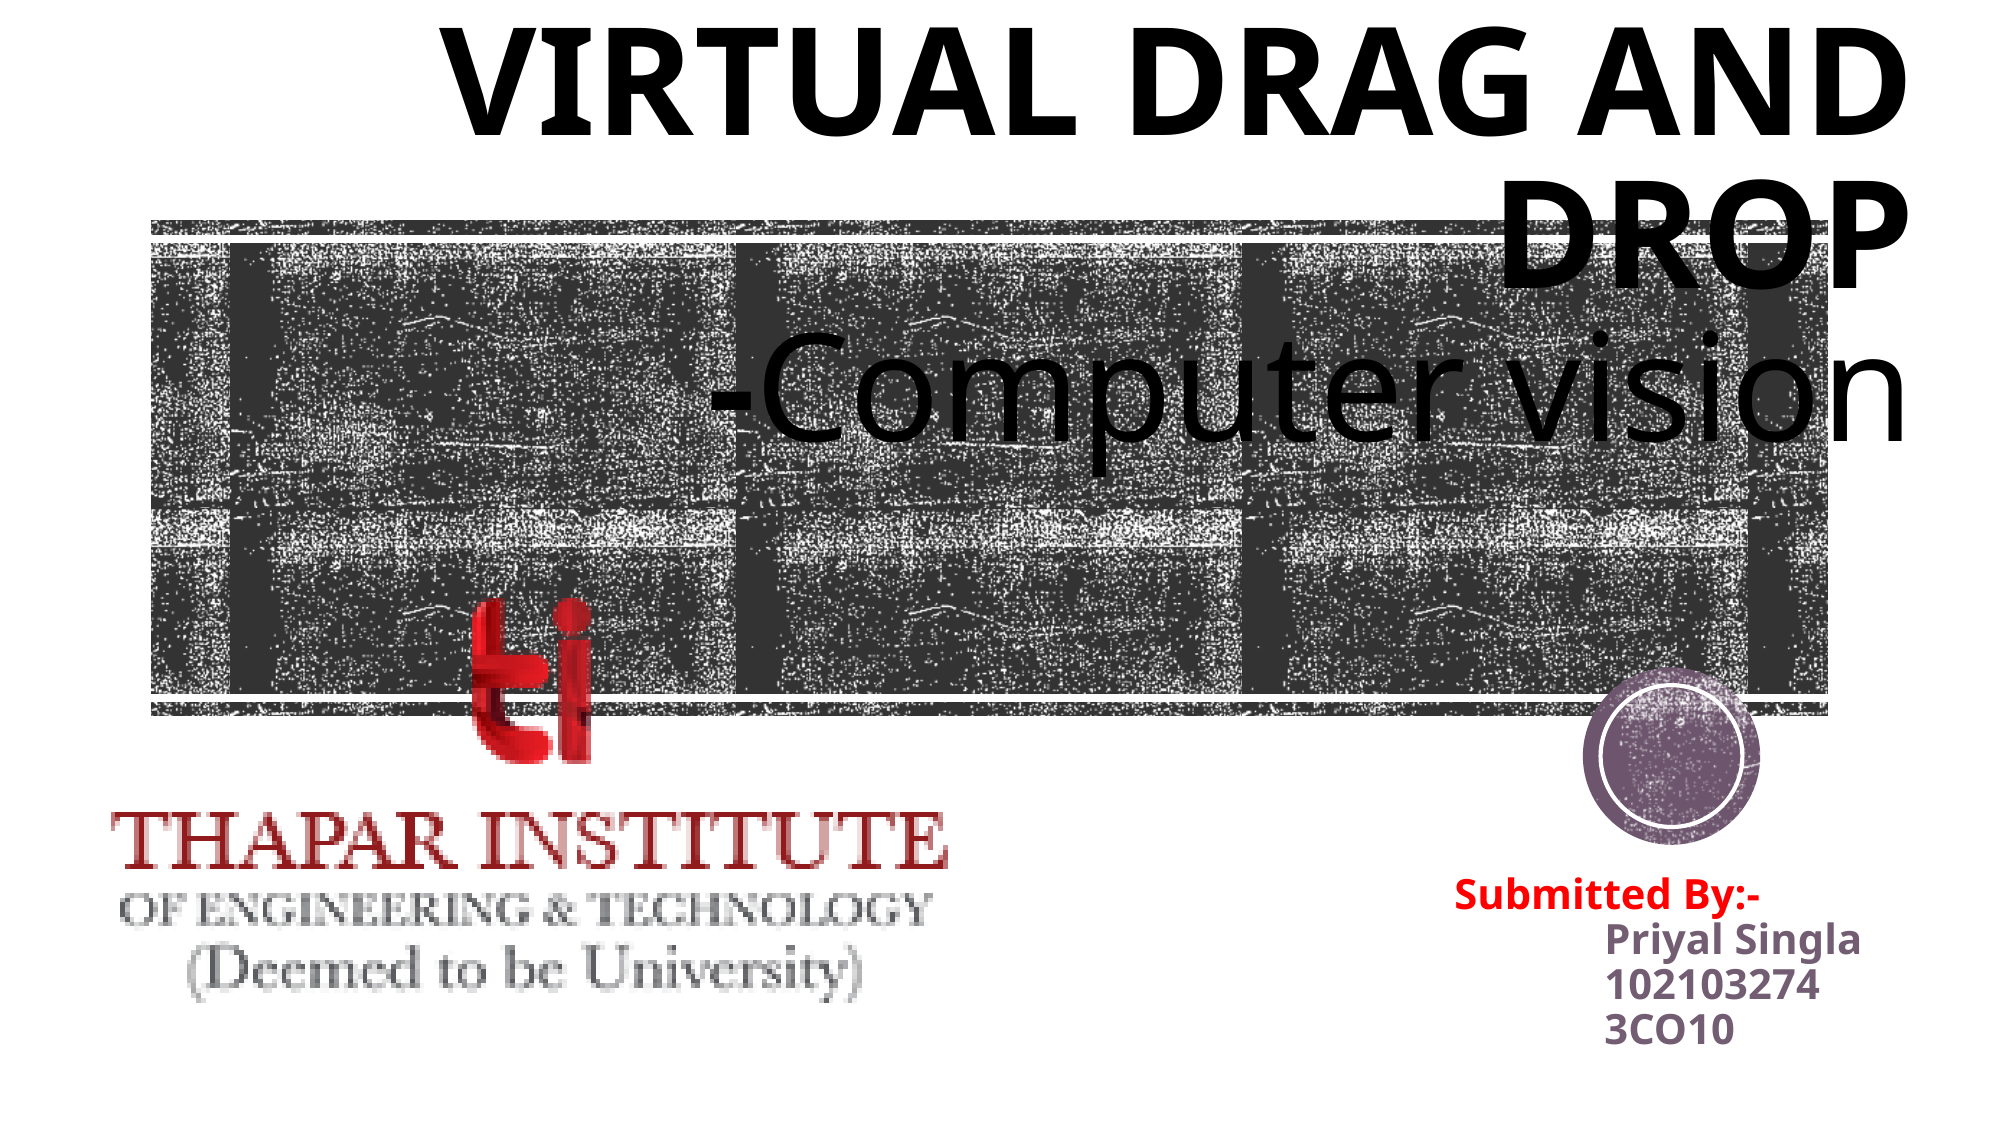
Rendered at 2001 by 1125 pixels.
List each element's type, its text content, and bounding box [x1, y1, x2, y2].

picture [111, 598, 948, 1003]
subtitle Submitted By:- Priyal Singla 102103274 3CO10 [1439, 865, 1979, 1106]
title VIRTUAL DRAG AND DROP -Computer vision [13, 0, 1930, 486]
